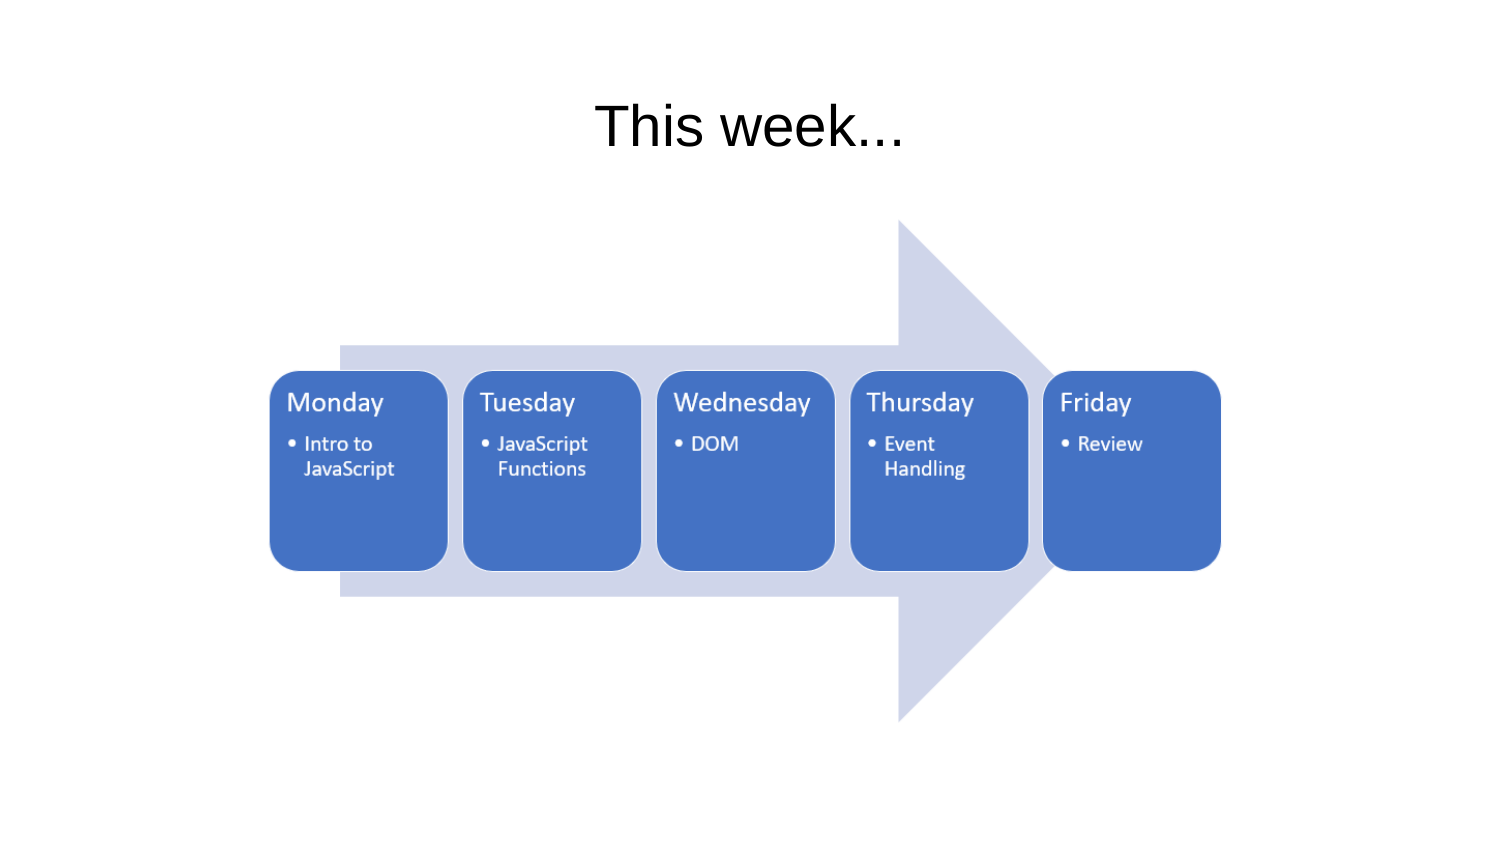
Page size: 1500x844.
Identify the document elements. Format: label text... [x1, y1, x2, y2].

title This week... [51, 72, 1449, 167]
picture [221, 203, 1279, 767]
